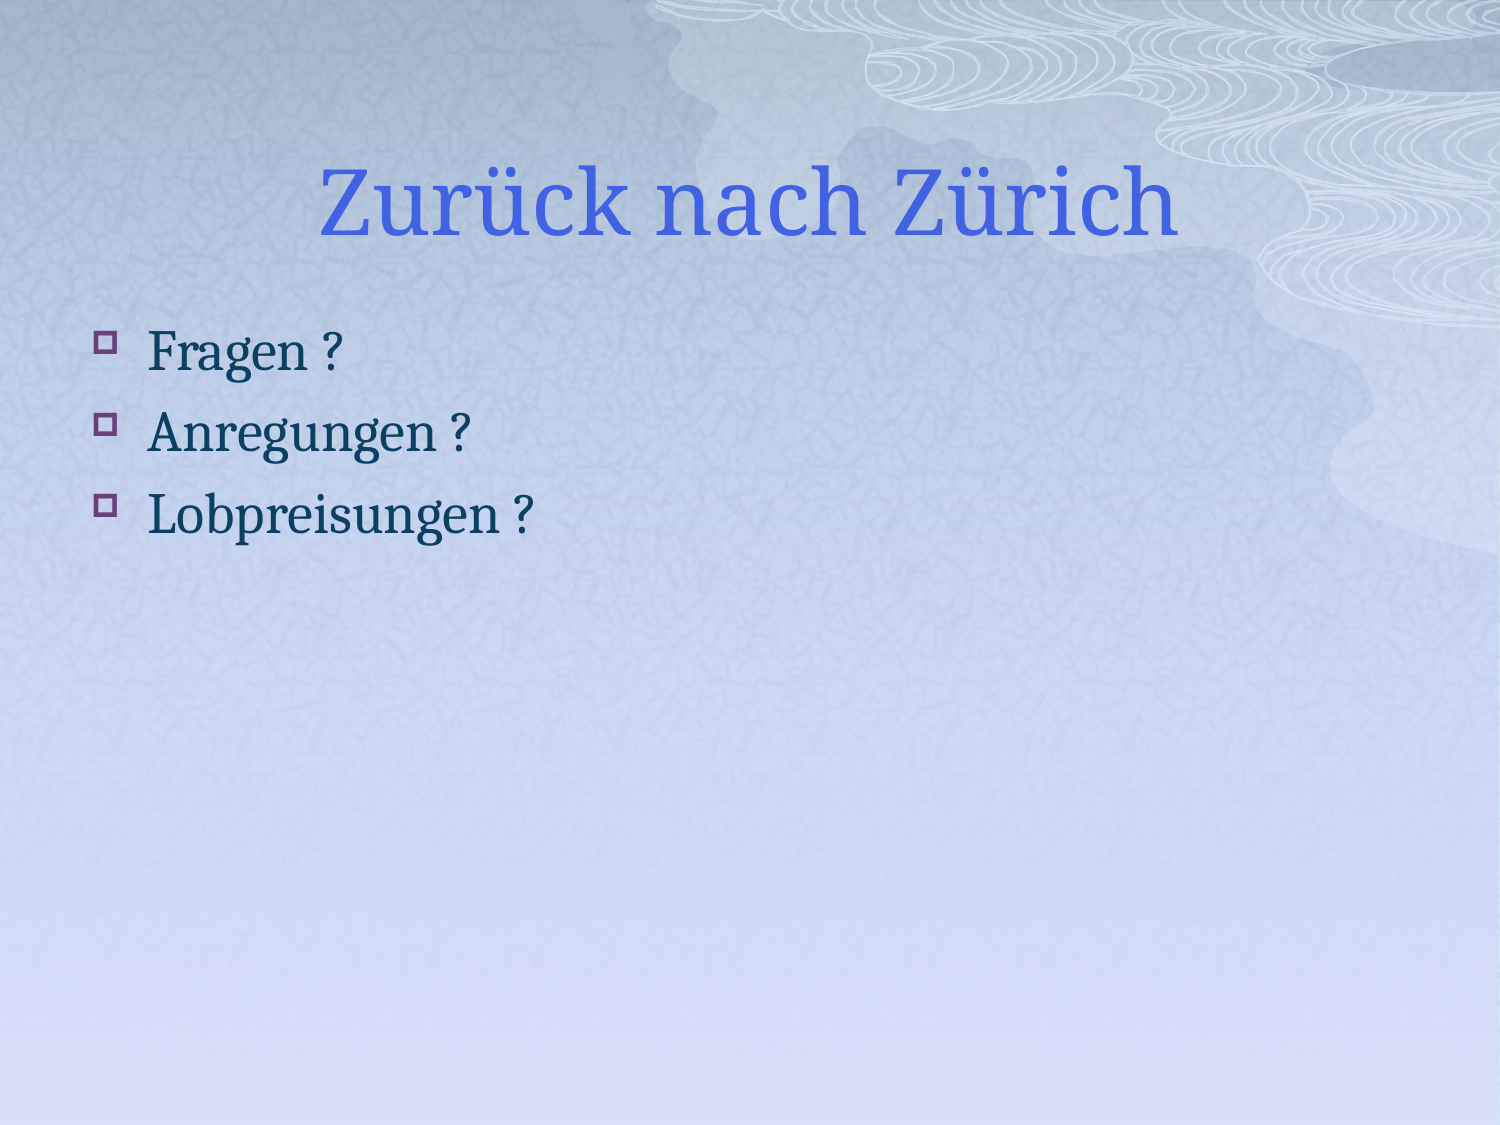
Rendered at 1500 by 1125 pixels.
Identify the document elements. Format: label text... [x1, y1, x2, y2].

title Zurück nach Zürich [75, 105, 1425, 293]
list Fragen ? Anregungen ? Lobpreisungen ? [76, 304, 1430, 1032]
